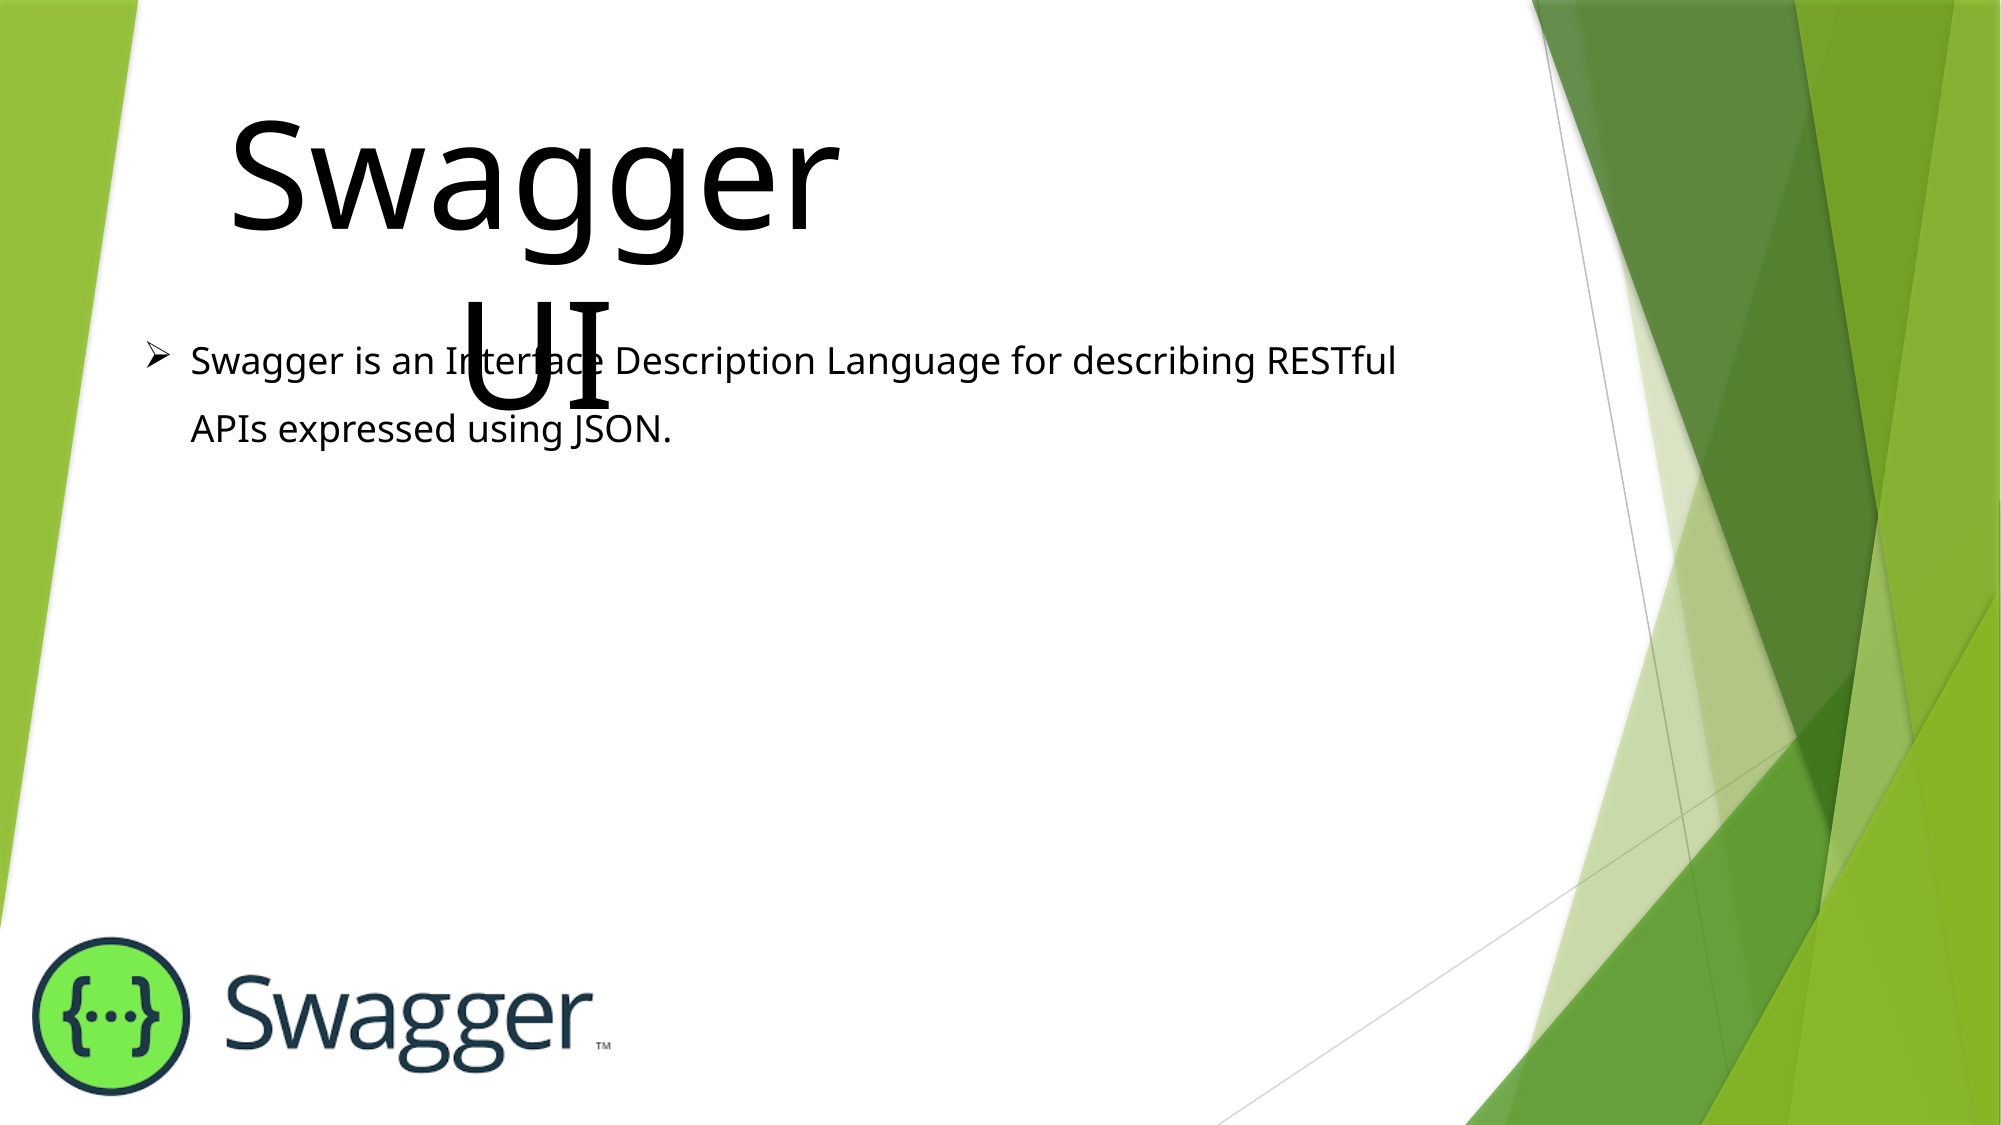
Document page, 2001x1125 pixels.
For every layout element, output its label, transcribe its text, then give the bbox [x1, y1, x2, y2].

picture [31, 934, 617, 1100]
text_box Swagger UI [129, 72, 942, 447]
text_box Swagger is an Interface Description Language for describing RESTful APIs expressed using JSON. [128, 307, 1438, 458]
